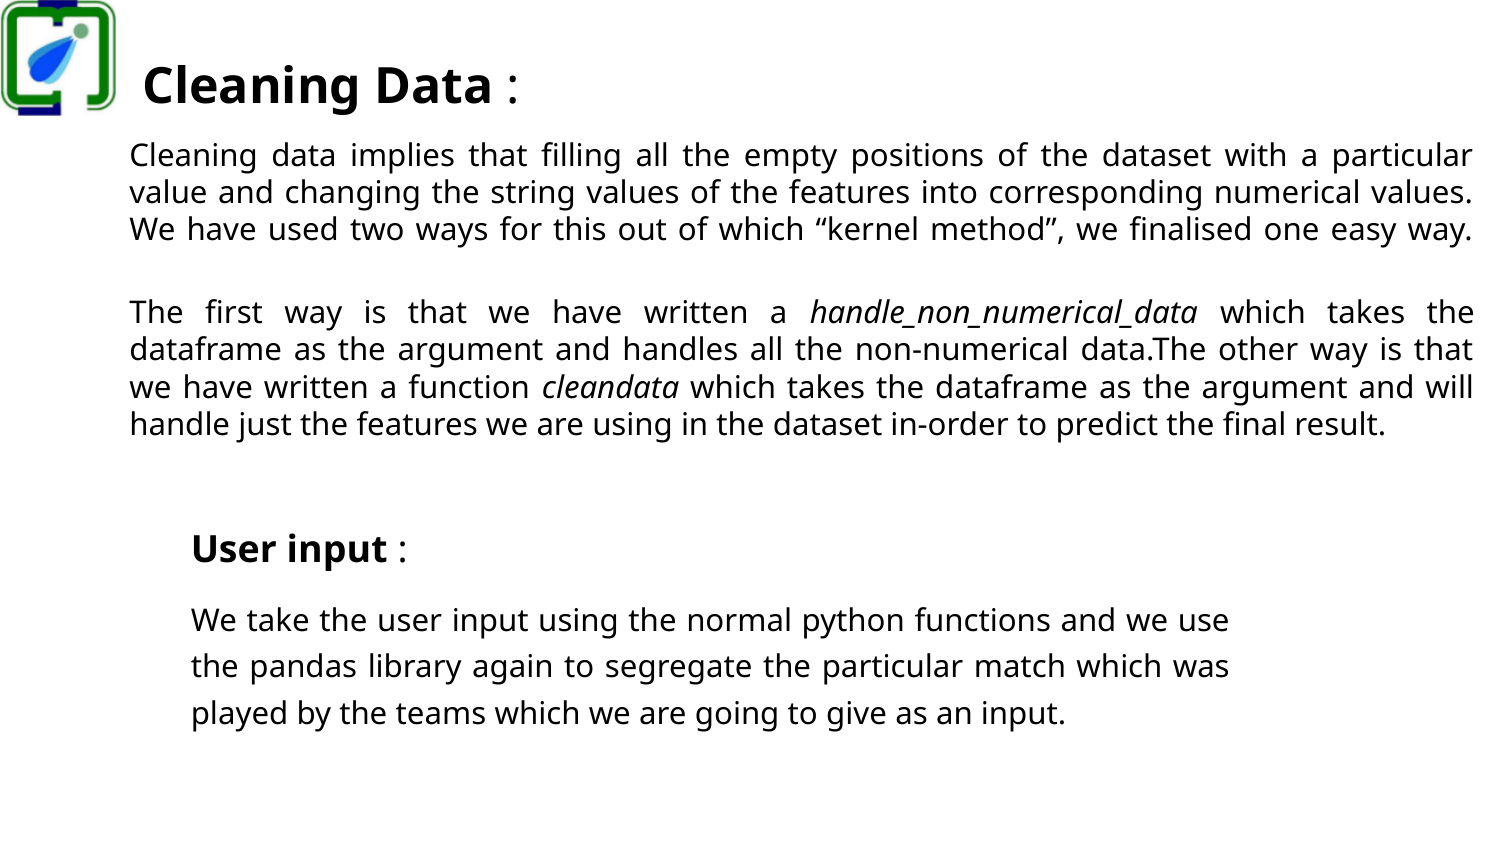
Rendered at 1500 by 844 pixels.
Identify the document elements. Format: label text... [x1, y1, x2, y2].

picture [0, 0, 117, 117]
text_box User input : We take the user input using the normal python functions and we use the pandas library again to segregate the particular match which was played by the teams which we are going to give as an input. [100, 498, 1246, 812]
text_box Cleaning Data : Cleaning data implies that filling all the empty positions of the dataset with a particular value and changing the string values of the features into corresponding numerical values. We have used two ways for this out of which “kernel method”, we finalised one easy way. The first way is that we have written a handle_non_numerical_data which takes the dataframe as the argument and handles all the non-numerical data.The other way is that we have written a function cleandata which takes the dataframe as the argument and will handle just the features we are using in the dataset in-order to predict the final result. [39, 23, 1490, 459]
